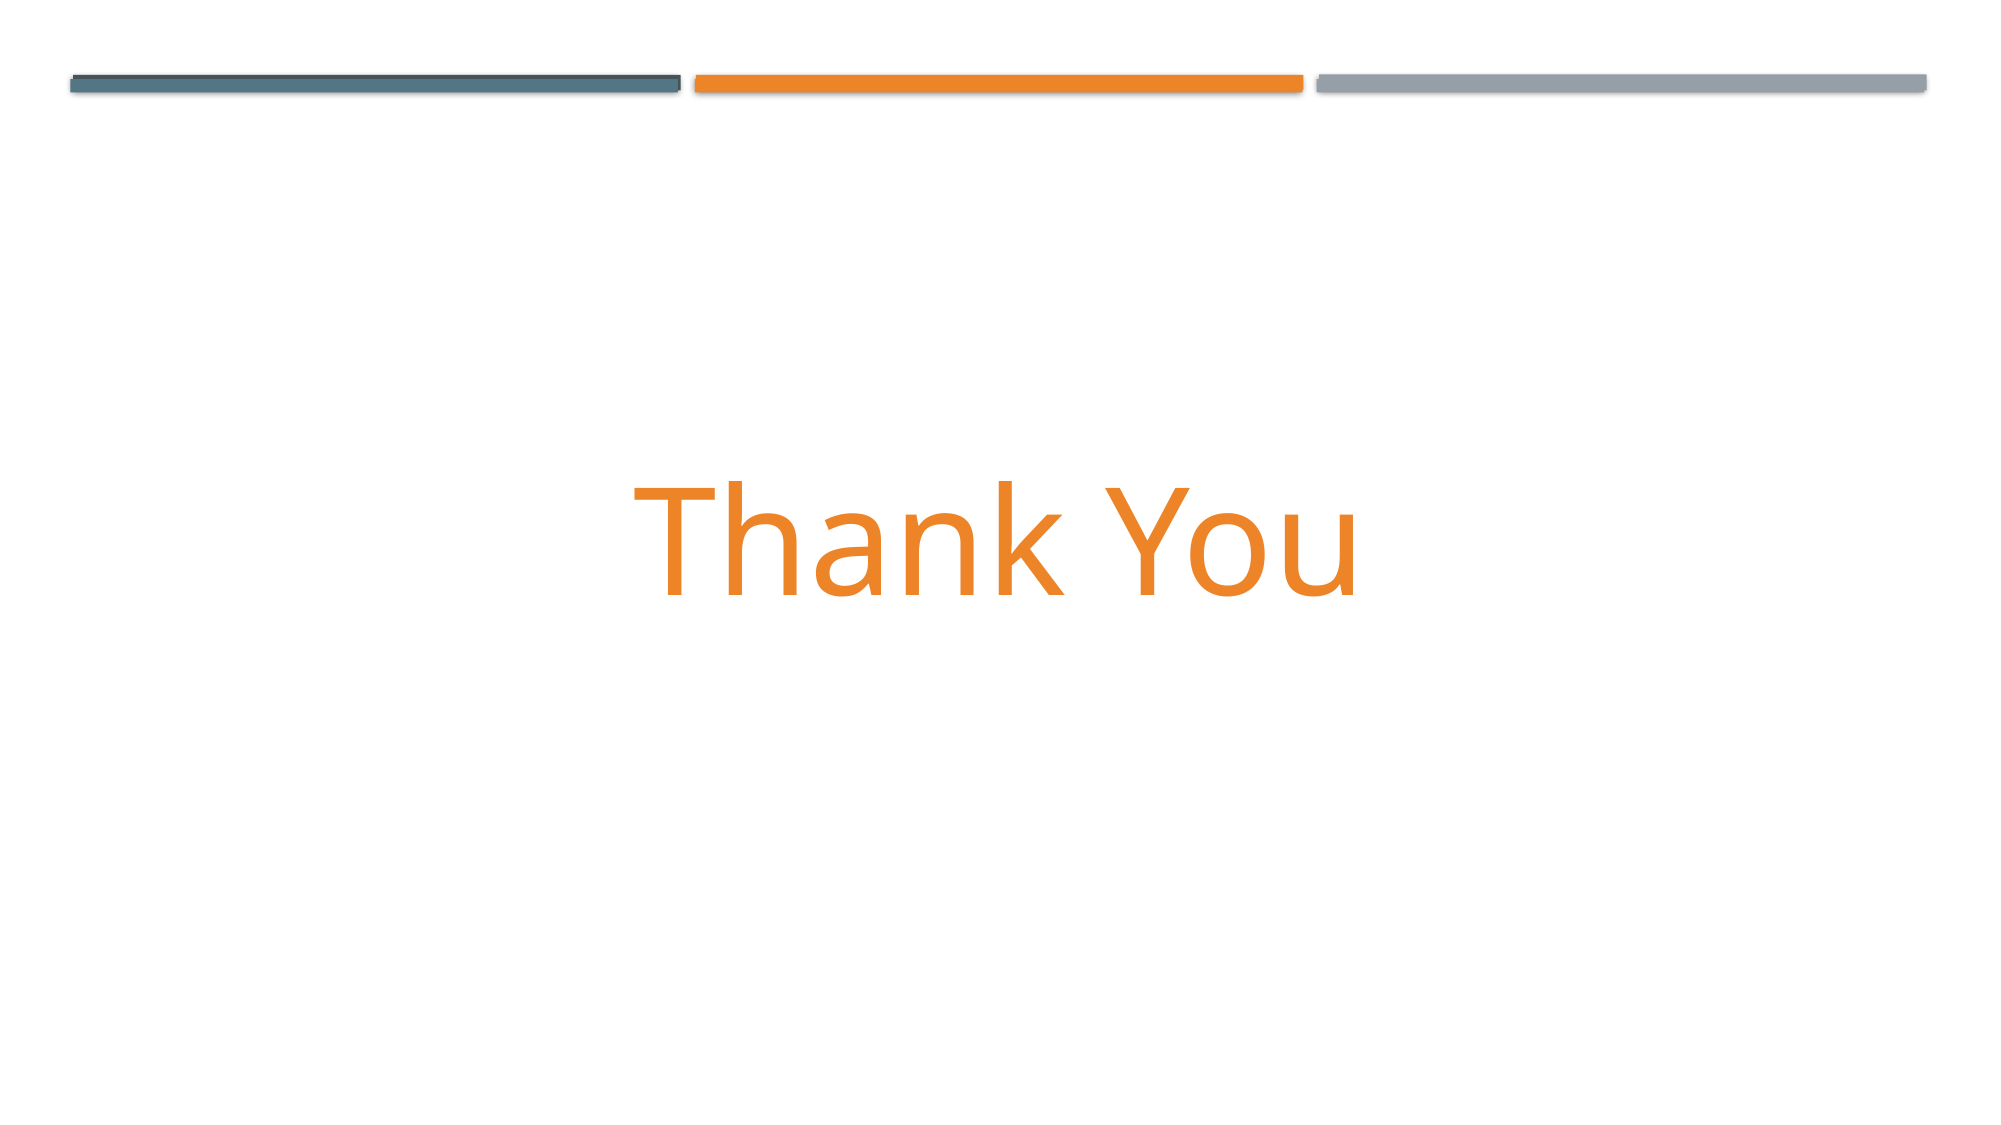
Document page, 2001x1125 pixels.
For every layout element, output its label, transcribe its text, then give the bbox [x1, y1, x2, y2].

text_box Thank You [408, 438, 1592, 634]
